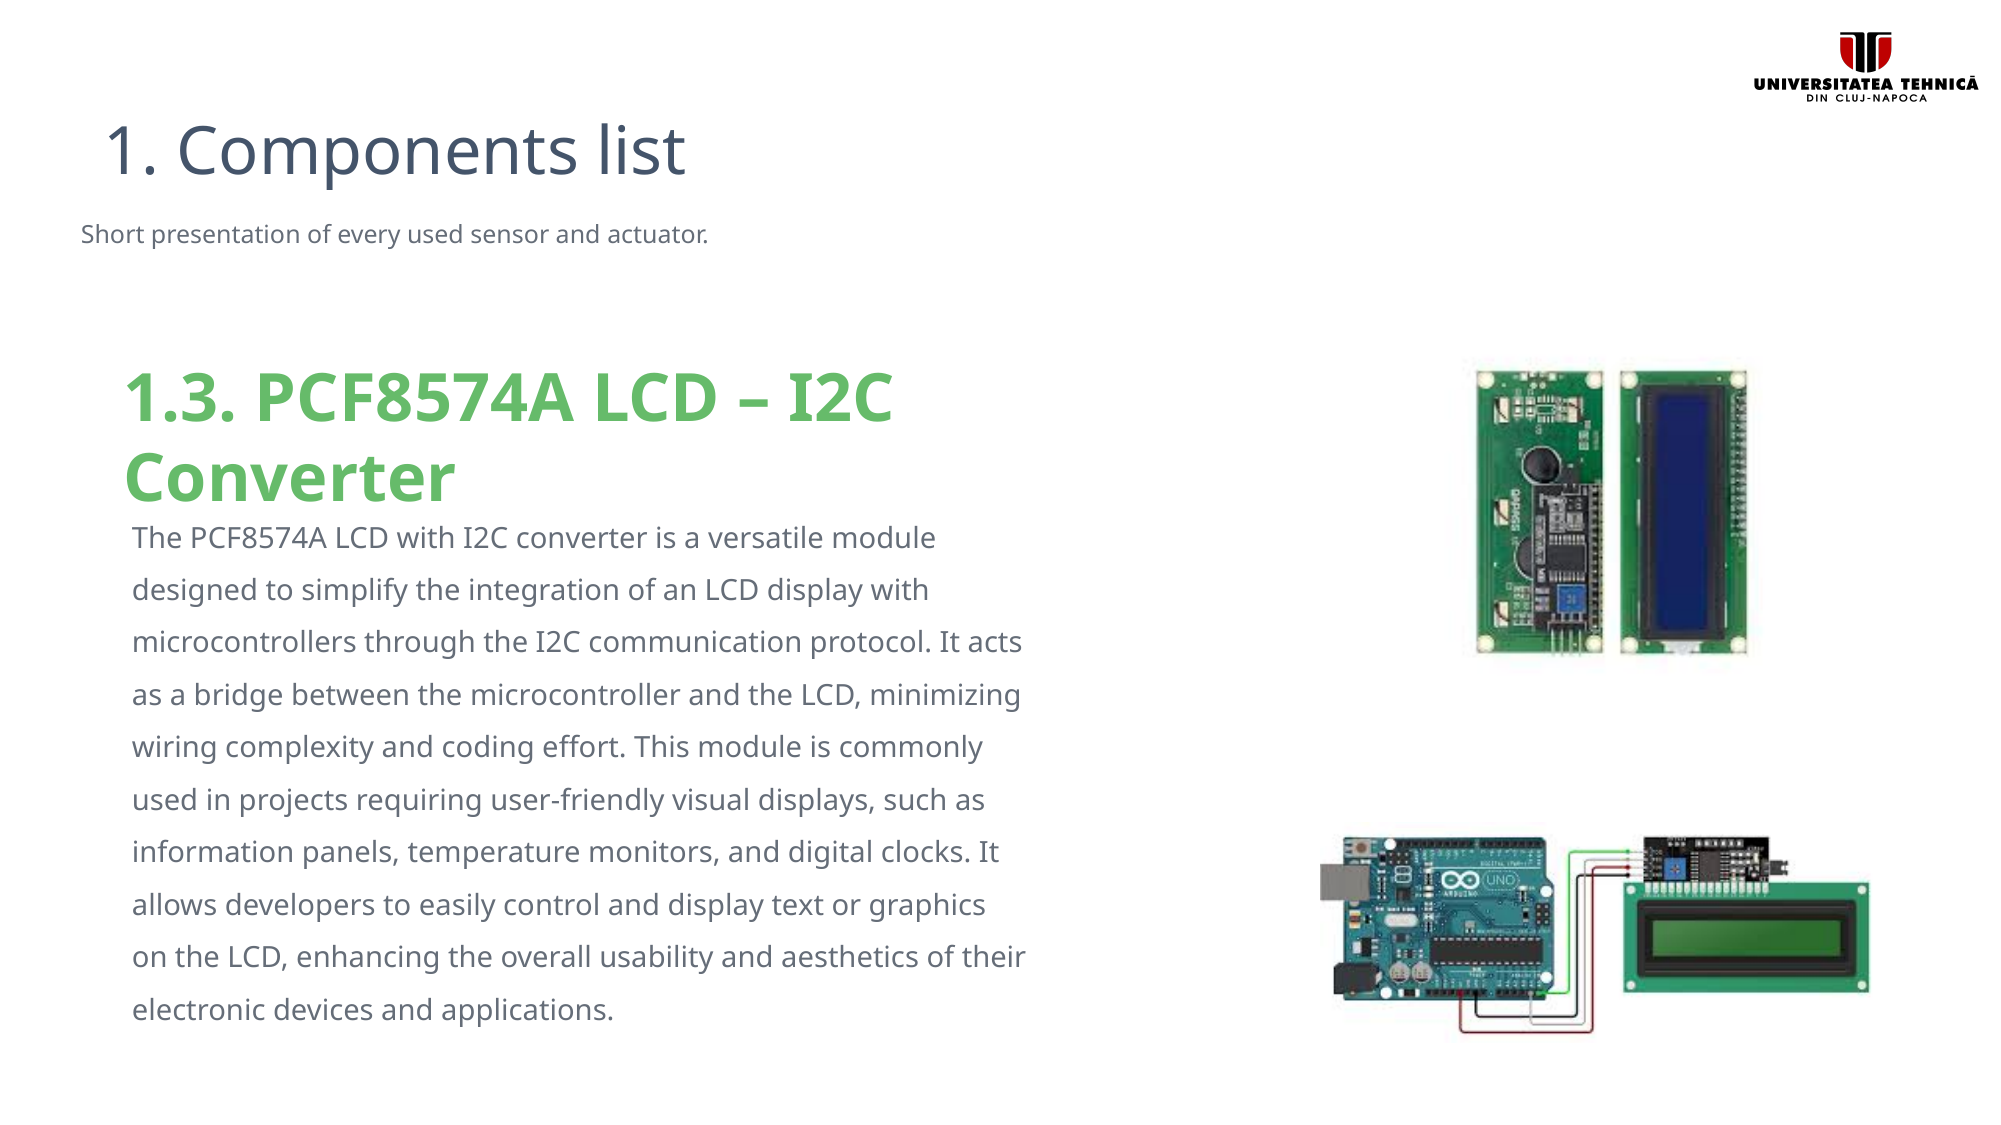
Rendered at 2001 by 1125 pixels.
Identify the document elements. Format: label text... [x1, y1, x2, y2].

picture [1320, 822, 1880, 1043]
text_box 1. Components list [0, 100, 1015, 195]
text_box 1.3. PCF8574A LCD – I2C Converter [108, 347, 1243, 523]
text_box The PCF8574A LCD with I2C converter is a versatile module designed to simplify the integration of an LCD display with microcontrollers through the I2C communication protocol. It acts as a bridge between the microcontroller and the LCD, minimizing wiring complexity and coding effort. This module is commonly used in projects requiring user-friendly visual displays, such as information panels, temperature monitors, and digital clocks. It allows developers to easily control and display text or graphics on the LCD, enhancing the overall usability and aesthetics of their electronic devices and applications. [131, 501, 1030, 1000]
picture [1384, 263, 1828, 707]
picture [1754, 32, 1979, 102]
text_box Short presentation of every used sensor and actuator. [66, 195, 725, 256]
